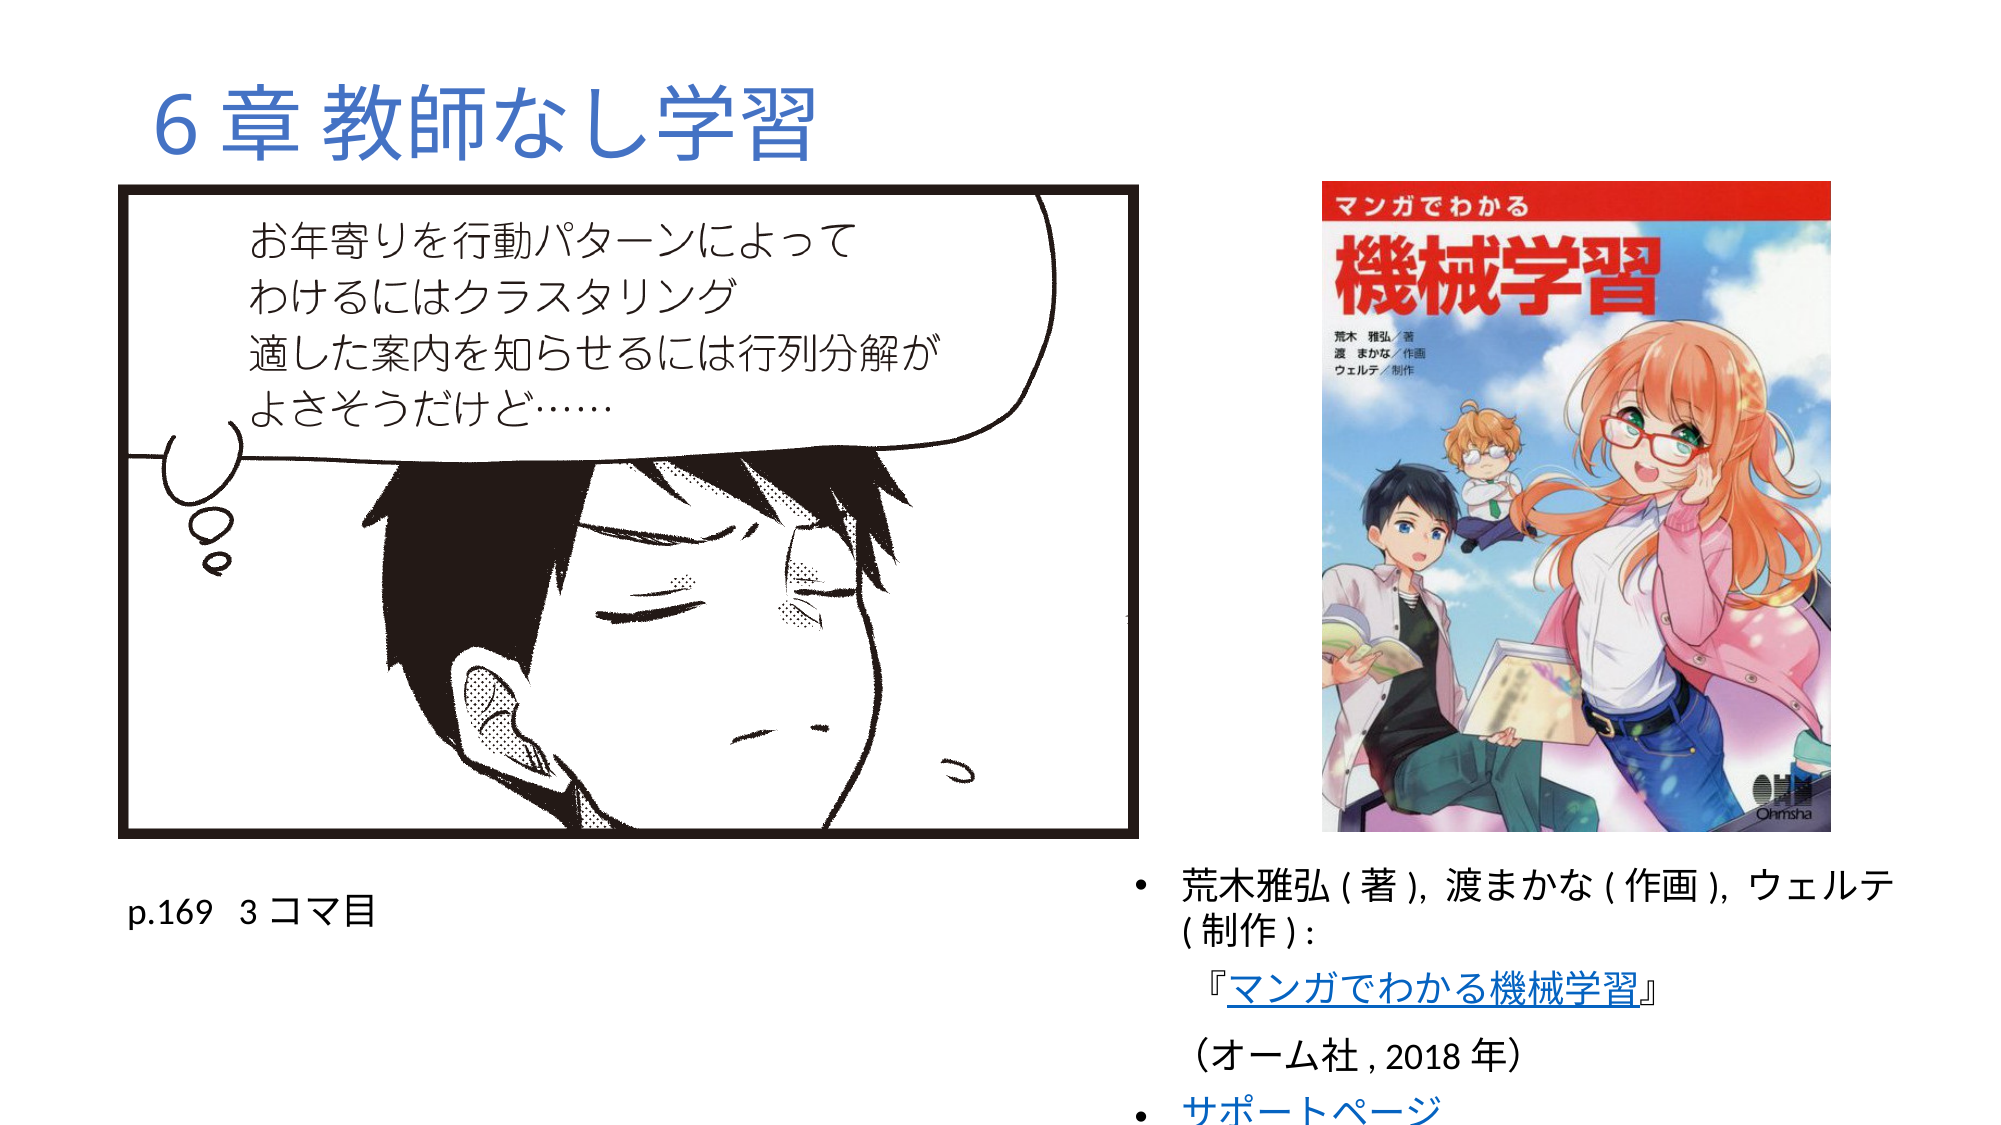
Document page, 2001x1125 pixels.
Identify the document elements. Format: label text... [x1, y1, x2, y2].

text_box 荒木雅弘(著), 渡まかな(作画), ウェルテ(制作) : 『マンガでわかる機械学習』 （オーム社, 2018年） サポートページ [1119, 854, 1971, 1125]
picture [107, 171, 1146, 842]
text_box p.169 3コマ目 [112, 879, 395, 940]
picture [1322, 181, 1831, 832]
title 6章 教師なし学習 [137, 59, 1863, 196]
